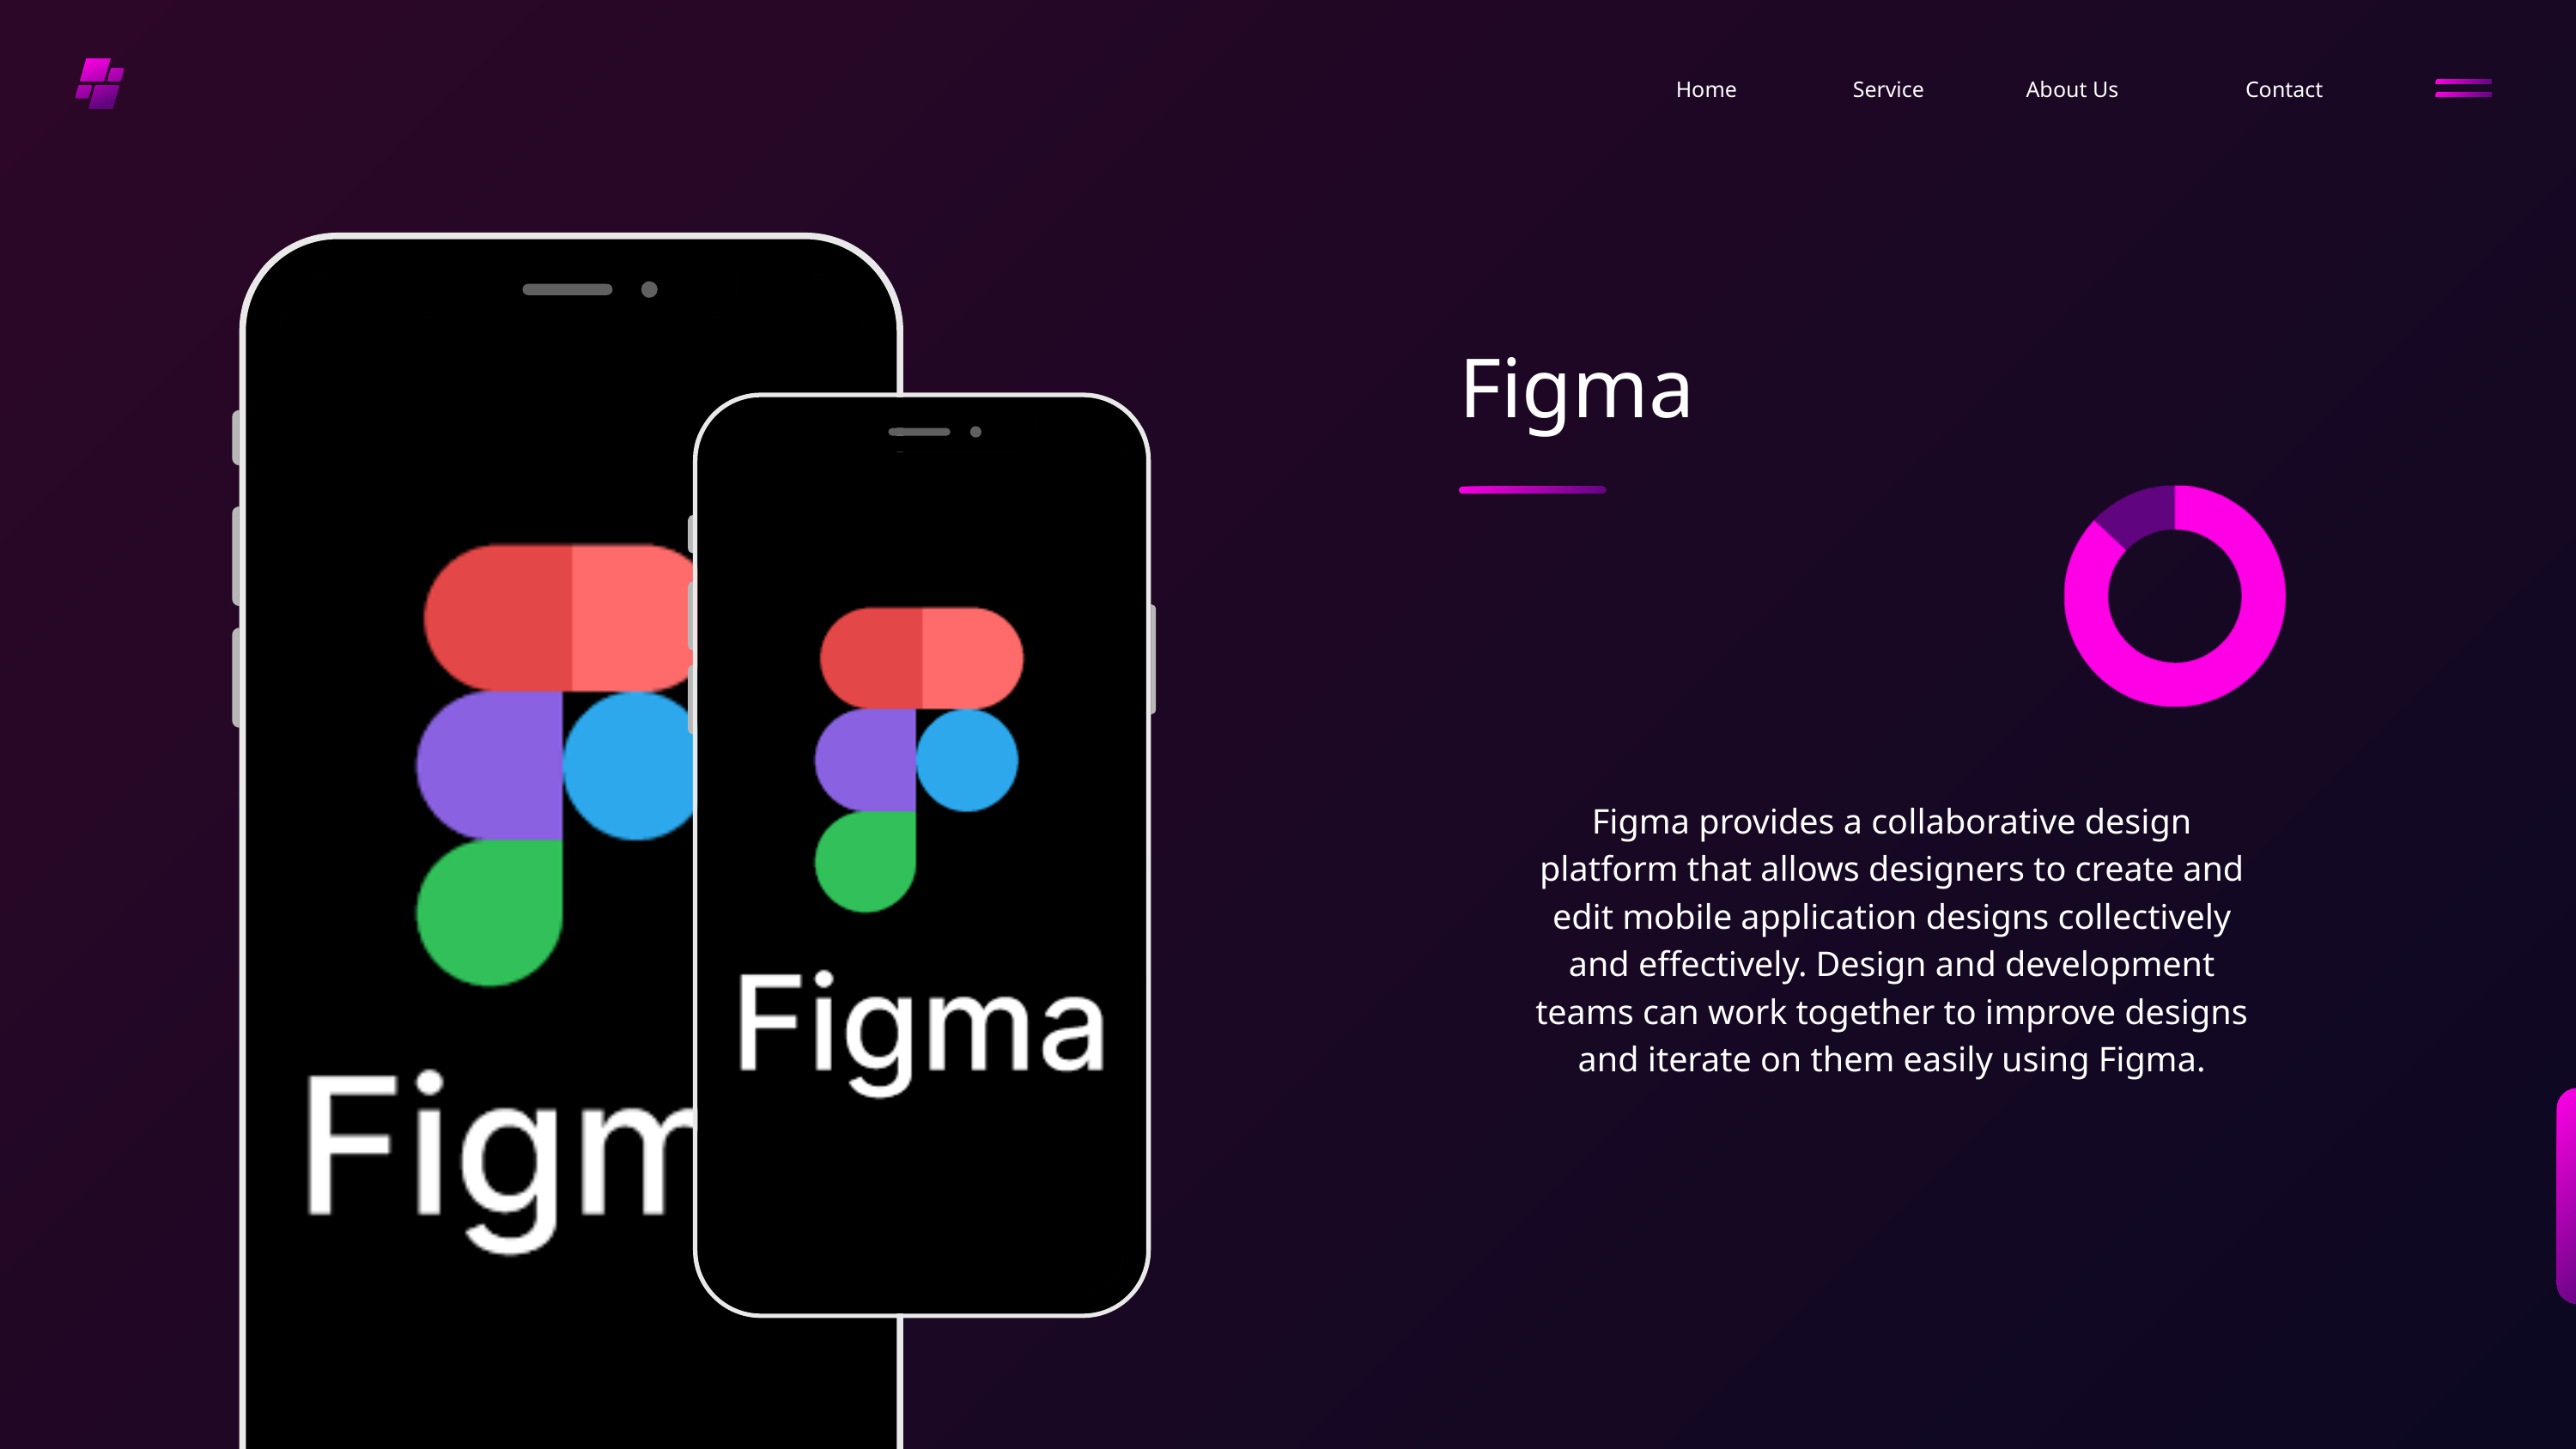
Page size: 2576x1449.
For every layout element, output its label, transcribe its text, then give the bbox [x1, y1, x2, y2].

picture [2042, 464, 2310, 731]
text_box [2435, 92, 2493, 97]
text_box About Us [2026, 71, 2176, 102]
text_box Figma [1459, 338, 2144, 434]
text_box Home [1675, 71, 1790, 102]
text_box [2435, 79, 2493, 84]
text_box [2556, 1088, 2576, 1304]
text_box Figma provides a collaborative design platform that allows designers to create and edit mobile application designs collectively and effectively. Design and development teams can work together to improve designs and iterate on them easily using Figma. [1522, 793, 2263, 1079]
text_box [75, 58, 125, 110]
text_box Service [1852, 71, 1957, 102]
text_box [231, 232, 911, 1449]
text_box Contact [2245, 71, 2384, 102]
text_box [687, 392, 1157, 1319]
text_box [1458, 486, 1607, 494]
